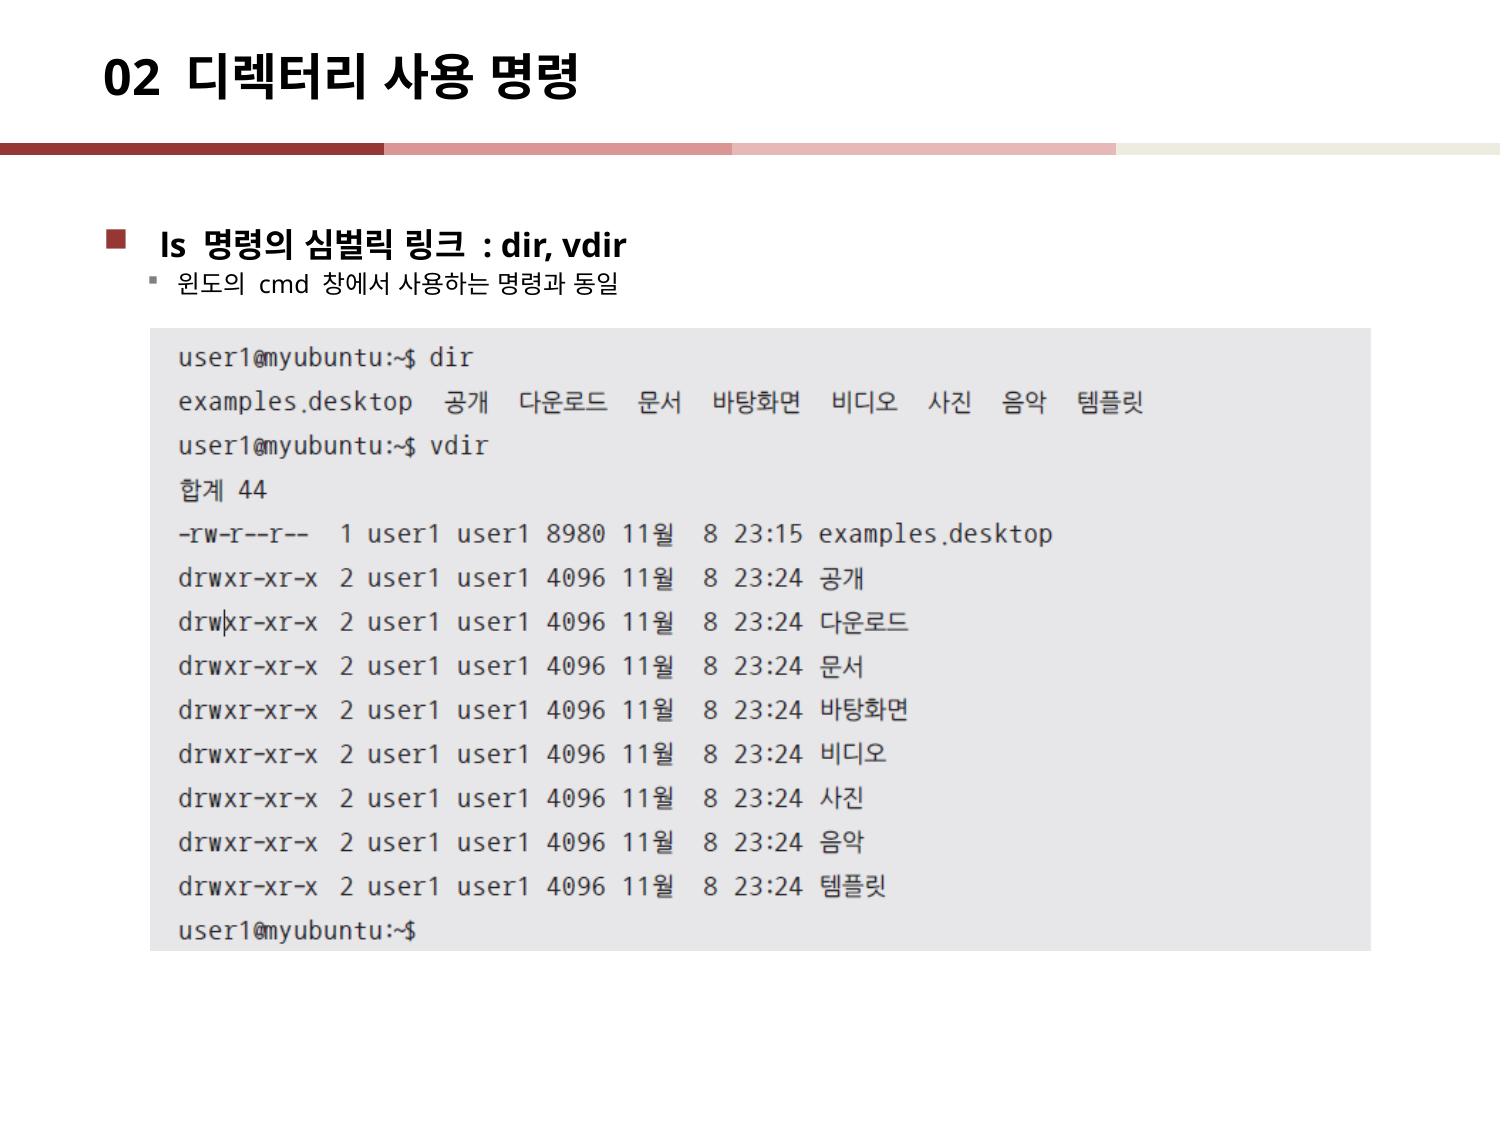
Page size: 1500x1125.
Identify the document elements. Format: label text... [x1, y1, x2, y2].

list ls 명령의 심벌릭 링크 : dir, vdir 윈도의 cmd 창에서 사용하는 명령과 동일 [88, 196, 1436, 1083]
picture [149, 327, 1374, 951]
title 02 디렉터리 사용 명령 [88, 30, 1330, 121]
